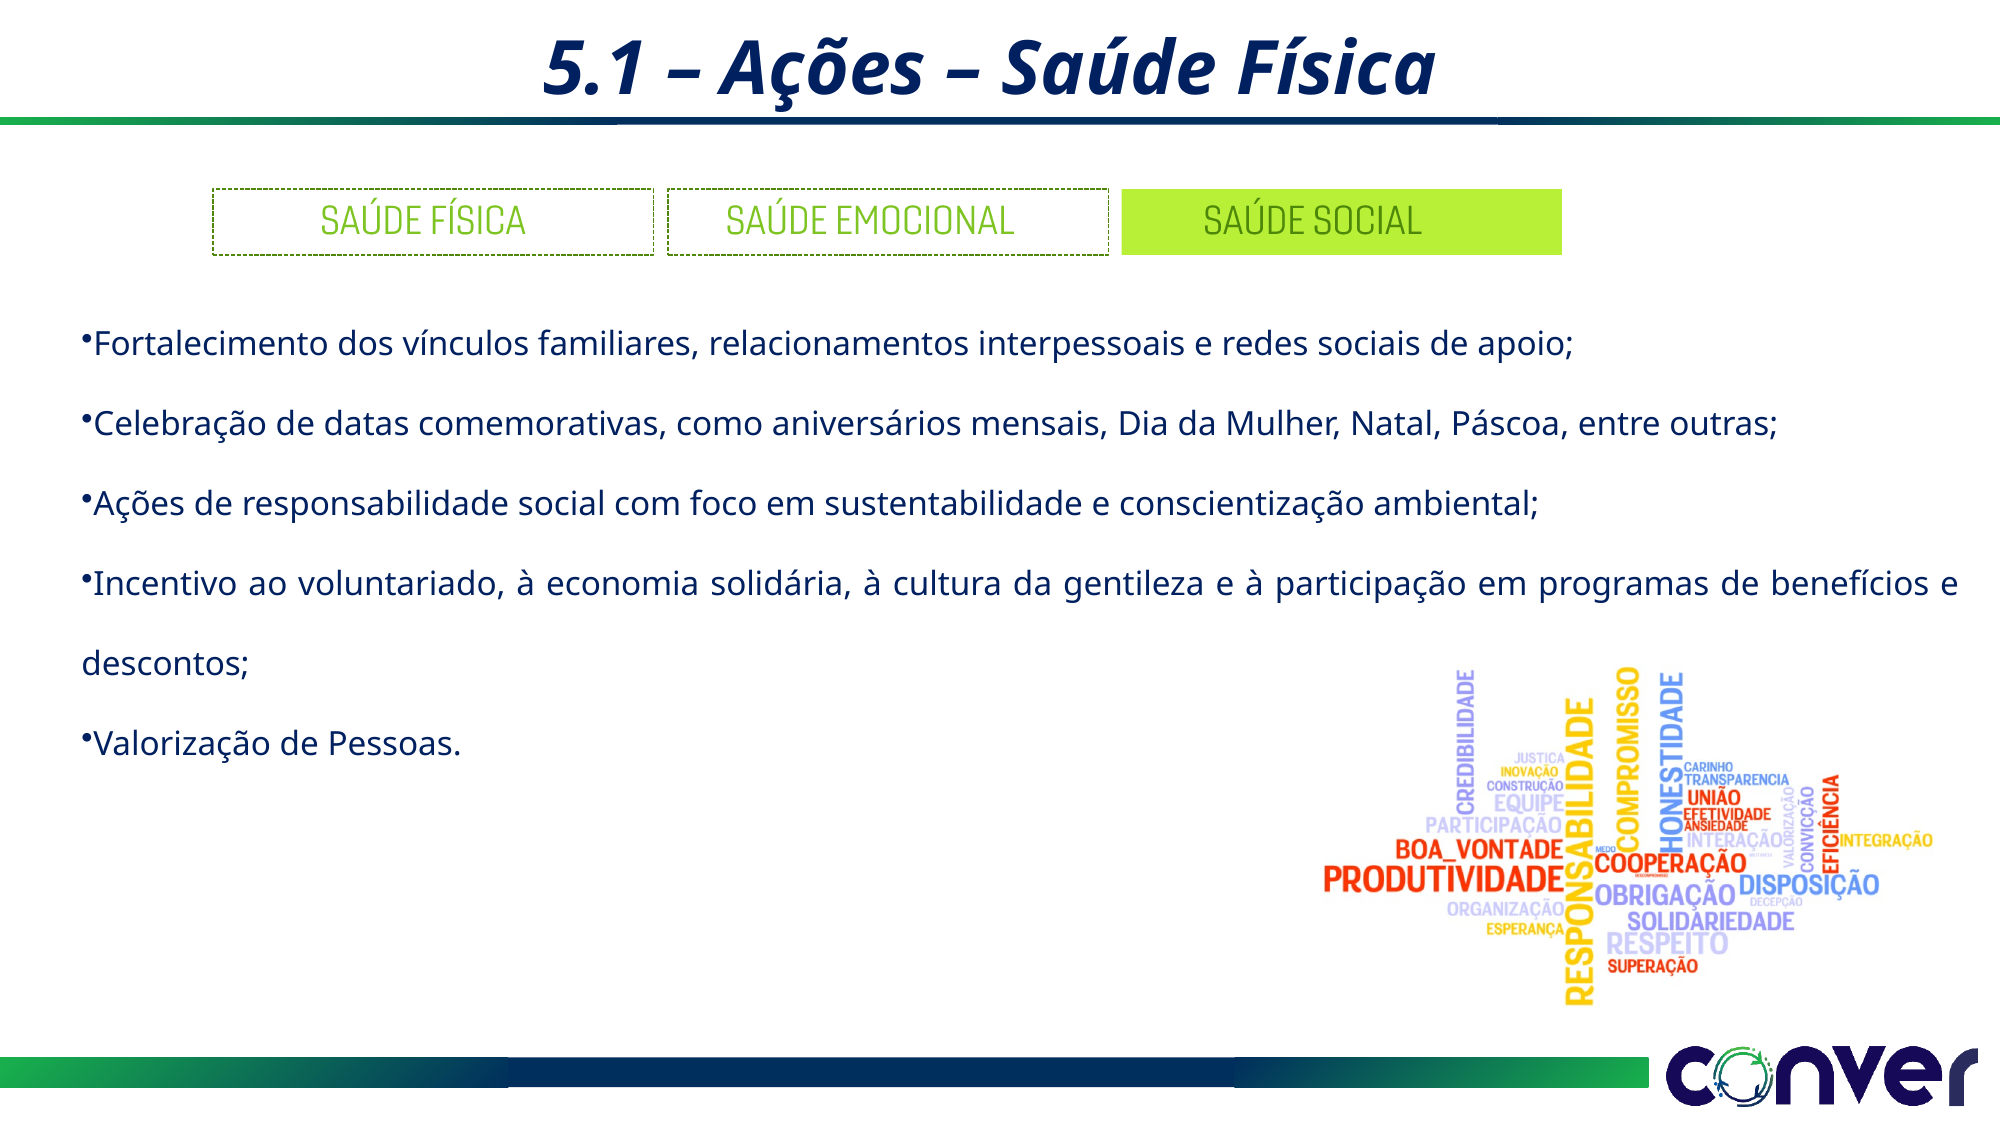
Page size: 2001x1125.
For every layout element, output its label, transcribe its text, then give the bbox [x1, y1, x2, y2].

picture [1666, 1046, 1978, 1107]
text_box Fortalecimento dos vínculos familiares, relacionamentos interpessoais e redes sociais de apoio; Celebração de datas comemorativas, como aniversários mensais, Dia da Mulher, Natal, Páscoa, entre outras; Ações de responsabilidade social com foco em sustentabilidade e conscientização ambiental; Incentivo ao voluntariado, à economia solidária, à cultura da gentileza e à participação em programas de benefícios e descontos; Valorização de Pessoas. [66, 275, 1978, 770]
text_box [0, 116, 2000, 125]
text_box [0, 1057, 1649, 1088]
text_box [1121, 189, 1562, 255]
text_box [320, 191, 1203, 244]
text_box 5.1 – Ações – Saúde Física [324, 11, 1675, 114]
text_box [668, 244, 1109, 255]
text_box [213, 189, 654, 255]
text_box [1203, 191, 1446, 244]
picture [1319, 653, 1934, 1008]
